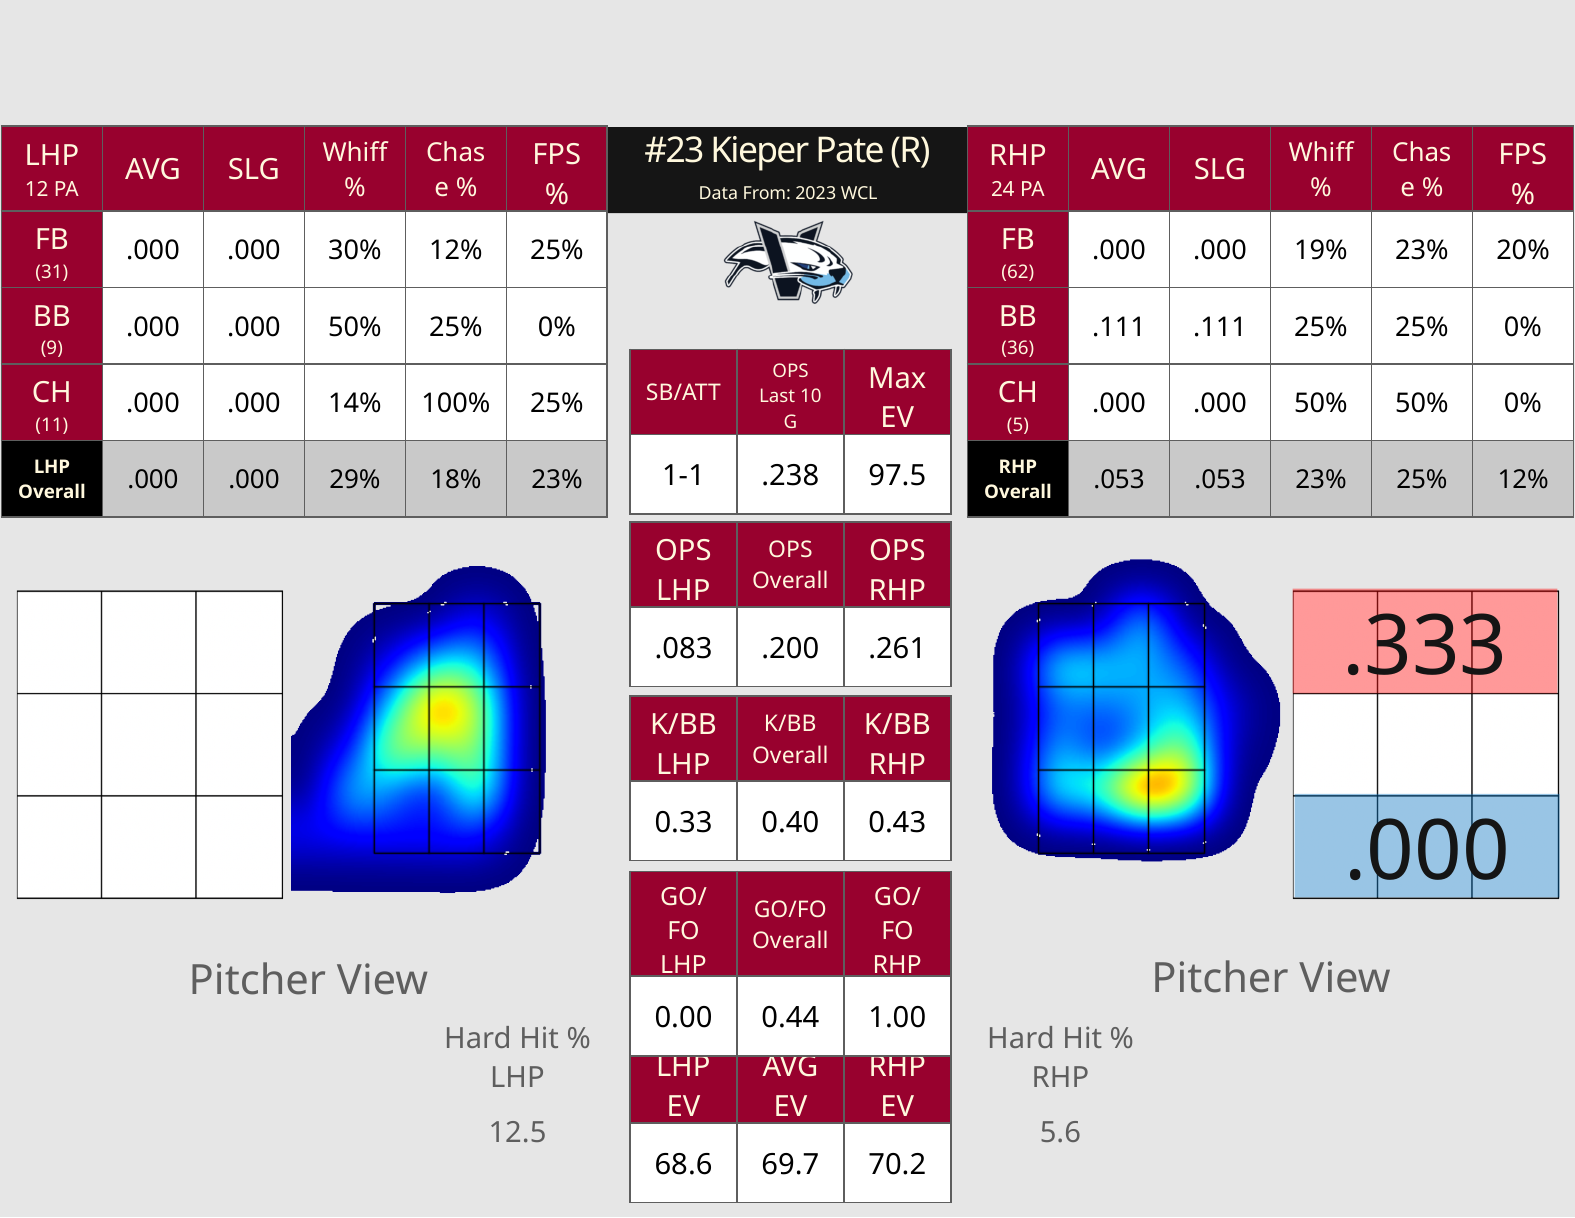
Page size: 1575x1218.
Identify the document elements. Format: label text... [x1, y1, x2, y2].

table_cell 12% [1473, 441, 1573, 516]
table_cell 30% [305, 212, 405, 287]
table_header SLG [1170, 127, 1270, 210]
table_header RHP 24 PA [968, 127, 1068, 210]
table_cell 97.5 [845, 435, 950, 513]
table_cell 25% [406, 288, 506, 363]
table_cell LHP Overall [2, 441, 102, 516]
table_cell 0% [507, 288, 606, 363]
table_cell CH (11) [2, 365, 102, 440]
table_cell 0.44 [738, 977, 843, 1055]
table_cell 0.00 [631, 977, 736, 1055]
table_header Chase % [1372, 127, 1472, 210]
table_header K/BB LHP [631, 697, 736, 780]
table_cell 1-1 [631, 435, 736, 513]
table_cell .261 [845, 608, 950, 686]
table_cell 0% [1473, 365, 1573, 440]
table_cell .200 [738, 608, 843, 686]
table_header FPS % [1473, 127, 1573, 210]
table_cell 18% [406, 441, 506, 516]
table_cell 50% [1271, 365, 1371, 440]
table_header Whiff % [305, 127, 405, 210]
table_header FPS % [507, 127, 606, 210]
table_header OPS Overall [738, 523, 843, 606]
table_cell 12.5 [419, 1094, 616, 1169]
table_cell .000 [1170, 365, 1270, 440]
table_header Whiff % [1271, 127, 1371, 210]
picture [290, 521, 622, 937]
table_cell .053 [1170, 441, 1270, 516]
table_header OPS Last 10 G [738, 350, 843, 434]
table_header LHP 12 PA [2, 127, 102, 210]
table_cell CH (5) [968, 365, 1068, 440]
table_cell 29% [305, 441, 405, 516]
table_header AVG [103, 127, 203, 210]
table_cell .000 [103, 288, 203, 363]
table_cell .000 [204, 441, 304, 516]
table_header GO/FO LHP [631, 872, 736, 975]
table_cell 0.43 [845, 782, 950, 860]
table_cell RHP Overall [968, 441, 1068, 516]
table_cell 23% [507, 441, 606, 516]
table_cell .111 [1069, 288, 1169, 363]
table_cell .000 [1069, 212, 1169, 287]
table_header Max EV [845, 350, 950, 434]
table_header RHP EV [845, 1057, 950, 1122]
table_cell FB (62) [968, 212, 1068, 287]
table_cell .000 [1069, 365, 1169, 440]
table_header GO/FO RHP [845, 872, 950, 975]
table_cell 19% [1271, 212, 1371, 287]
text_box Pitcher View [1014, 940, 1528, 1011]
table_cell 0% [1473, 288, 1573, 363]
table_cell .083 [631, 608, 736, 686]
table_cell .053 [1069, 441, 1169, 516]
table_header SLG [204, 127, 304, 210]
table_cell .111 [1170, 288, 1270, 363]
table_cell BB (36) [968, 288, 1068, 363]
table_header AVG [1069, 127, 1169, 210]
table_header SB/ATT [631, 350, 736, 434]
text_box Data From: 2023 WCL [608, 170, 967, 214]
table_cell .000 [1170, 212, 1270, 287]
table_cell 0.33 [631, 782, 736, 860]
table_cell 25% [507, 212, 606, 287]
table_cell .000 [204, 365, 304, 440]
picture [16, 590, 284, 900]
table_header OPS LHP [631, 523, 736, 606]
table_cell 23% [1271, 441, 1371, 516]
table_cell 50% [305, 288, 405, 363]
table_cell 100% [406, 365, 506, 440]
title #23 Kieper Pate (R) [608, 126, 967, 170]
table_cell FB (31) [2, 212, 102, 287]
table_cell 0.40 [738, 782, 843, 860]
table_cell .000 [103, 365, 203, 440]
table_cell .238 [738, 435, 843, 513]
table_cell .000 [103, 212, 203, 287]
table_cell 69.7 [738, 1124, 843, 1202]
table_cell 25% [1372, 288, 1472, 363]
table_header AVG EV [738, 1057, 843, 1122]
table_header K/BB Overall [738, 697, 843, 780]
table_cell .000 [204, 288, 304, 363]
table_cell 14% [305, 365, 405, 440]
table_header Hard Hit % LHP [419, 1009, 616, 1094]
table_cell 25% [1271, 288, 1371, 363]
table_header Hard Hit % RHP [961, 1009, 1159, 1094]
table_cell 23% [1372, 212, 1472, 287]
table_header GO/FO Overall [738, 872, 843, 975]
table_cell 25% [507, 365, 606, 440]
table_header OPS RHP [845, 523, 950, 606]
table_cell 70.2 [845, 1124, 950, 1202]
picture [715, 189, 860, 334]
table_cell 20% [1473, 212, 1573, 287]
table_header Chase % [406, 127, 506, 210]
picture [1292, 590, 1560, 900]
table_cell .000 [204, 212, 304, 287]
table_cell 25% [1372, 441, 1472, 516]
table_cell 12% [406, 212, 506, 287]
table_cell 1.00 [845, 977, 950, 1055]
table_cell 5.6 [961, 1094, 1159, 1169]
table_cell 68.6 [631, 1124, 736, 1202]
text_box Pitcher View [52, 941, 565, 1013]
table_header LHP EV [631, 1057, 736, 1122]
picture [955, 521, 1286, 937]
table_cell BB (9) [2, 288, 102, 363]
table_cell 50% [1372, 365, 1472, 440]
table_cell .000 [103, 441, 203, 516]
table_header K/BB RHP [845, 697, 950, 780]
